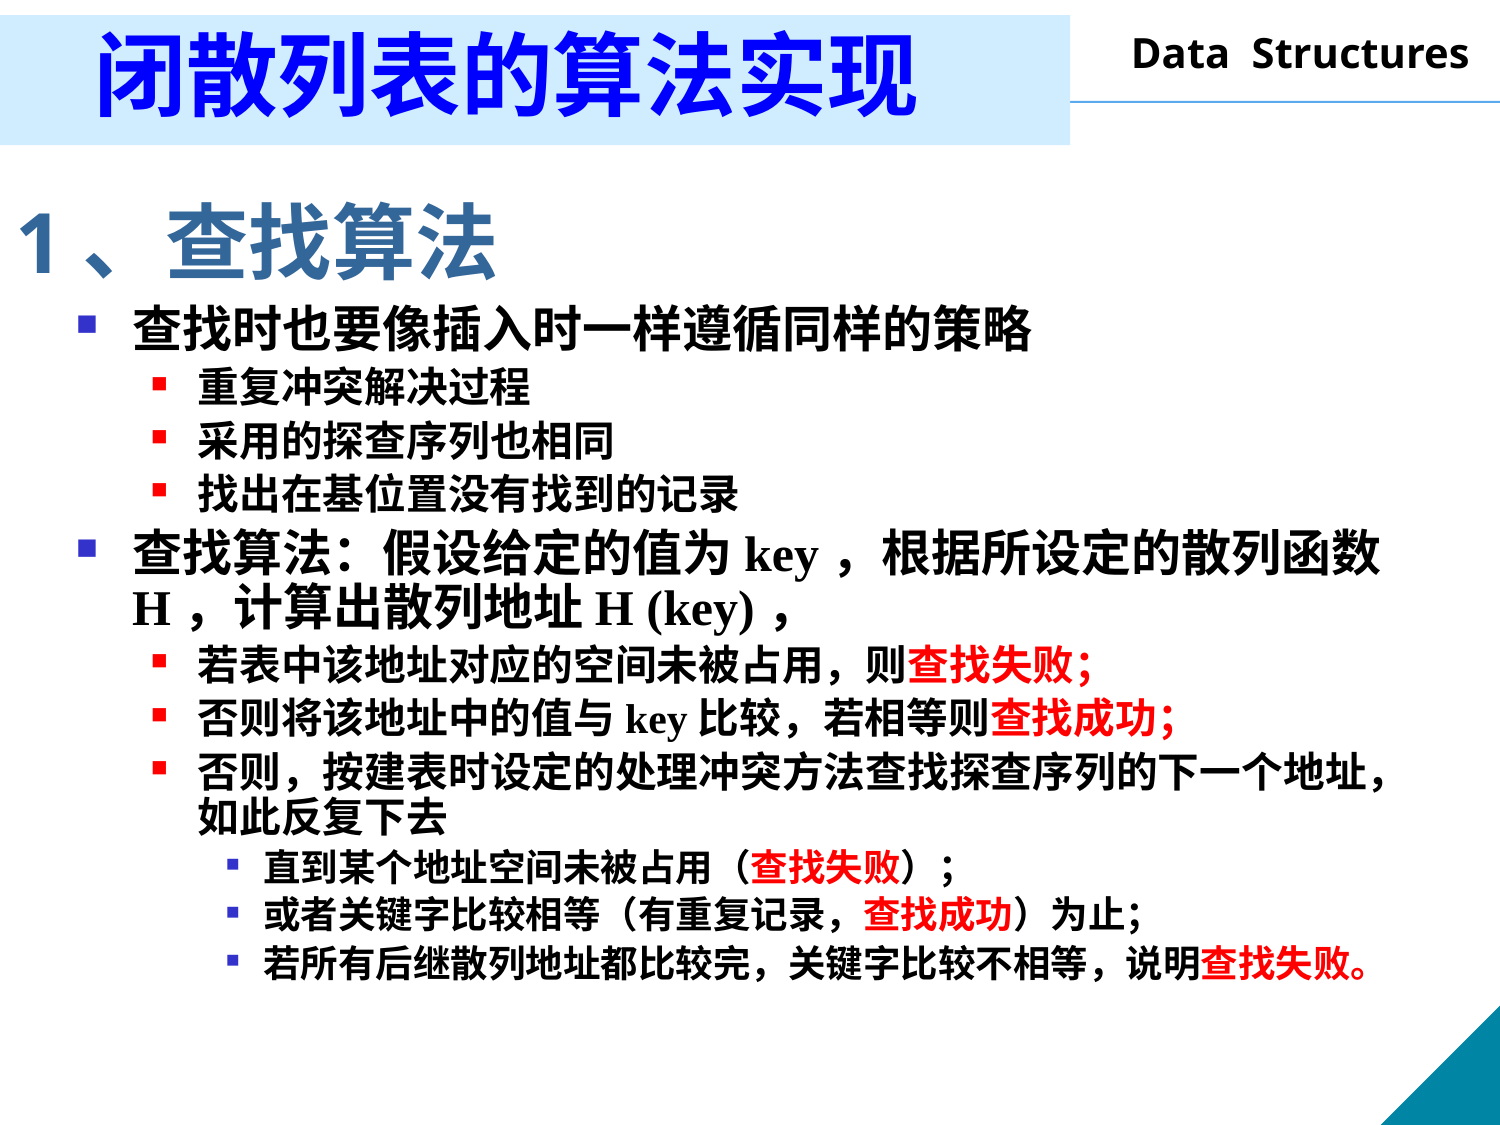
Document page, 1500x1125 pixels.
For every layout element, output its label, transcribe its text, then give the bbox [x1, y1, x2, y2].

list 查找时也要像插入时一样遵循同样的策略 重复冲突解决过程 采用的探查序列也相同 找出在基位置没有找到的记录 查找算法：假设给定的值为key，根据所设定的散列函数H，计算出散列地址H (key)， 若表中该地址对应的空间未被占用，则查找失败； 否则将该地址中的值与key比较，若相等则查找成功； 否则，按建表时设定的处理冲突方法查找探查序列的下一个地址，如此反复下去 直到某个地址空间未被占用（查找失败）； 或者关键字比较相等（有重复记录，查找成功）为止； 若所有后继散列地址都比较完，关键字比较不相等，说明查找失败。 [60, 296, 1424, 1091]
text_box 闭散列表的算法实现 [16, 10, 935, 135]
title 1、查找算法 [0, 79, 1294, 297]
